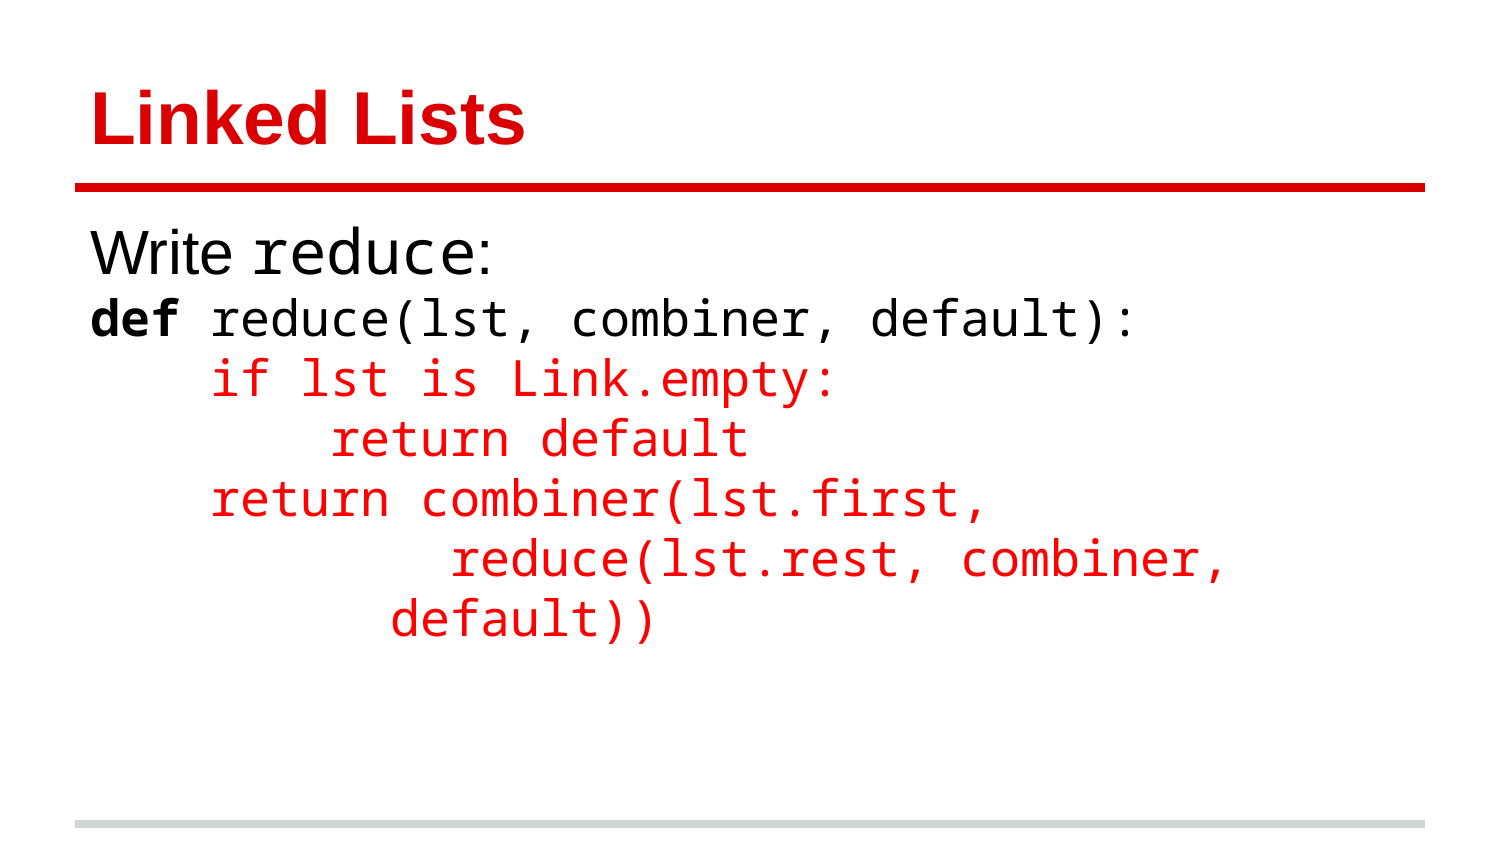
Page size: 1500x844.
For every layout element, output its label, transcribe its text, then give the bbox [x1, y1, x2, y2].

title Linked Lists [75, 33, 1425, 175]
list Write reduce: def reduce(lst, combiner, default): if lst is Link.empty: return default return combiner(lst.first, reduce(lst.rest, combiner, default)) [75, 196, 1471, 808]
